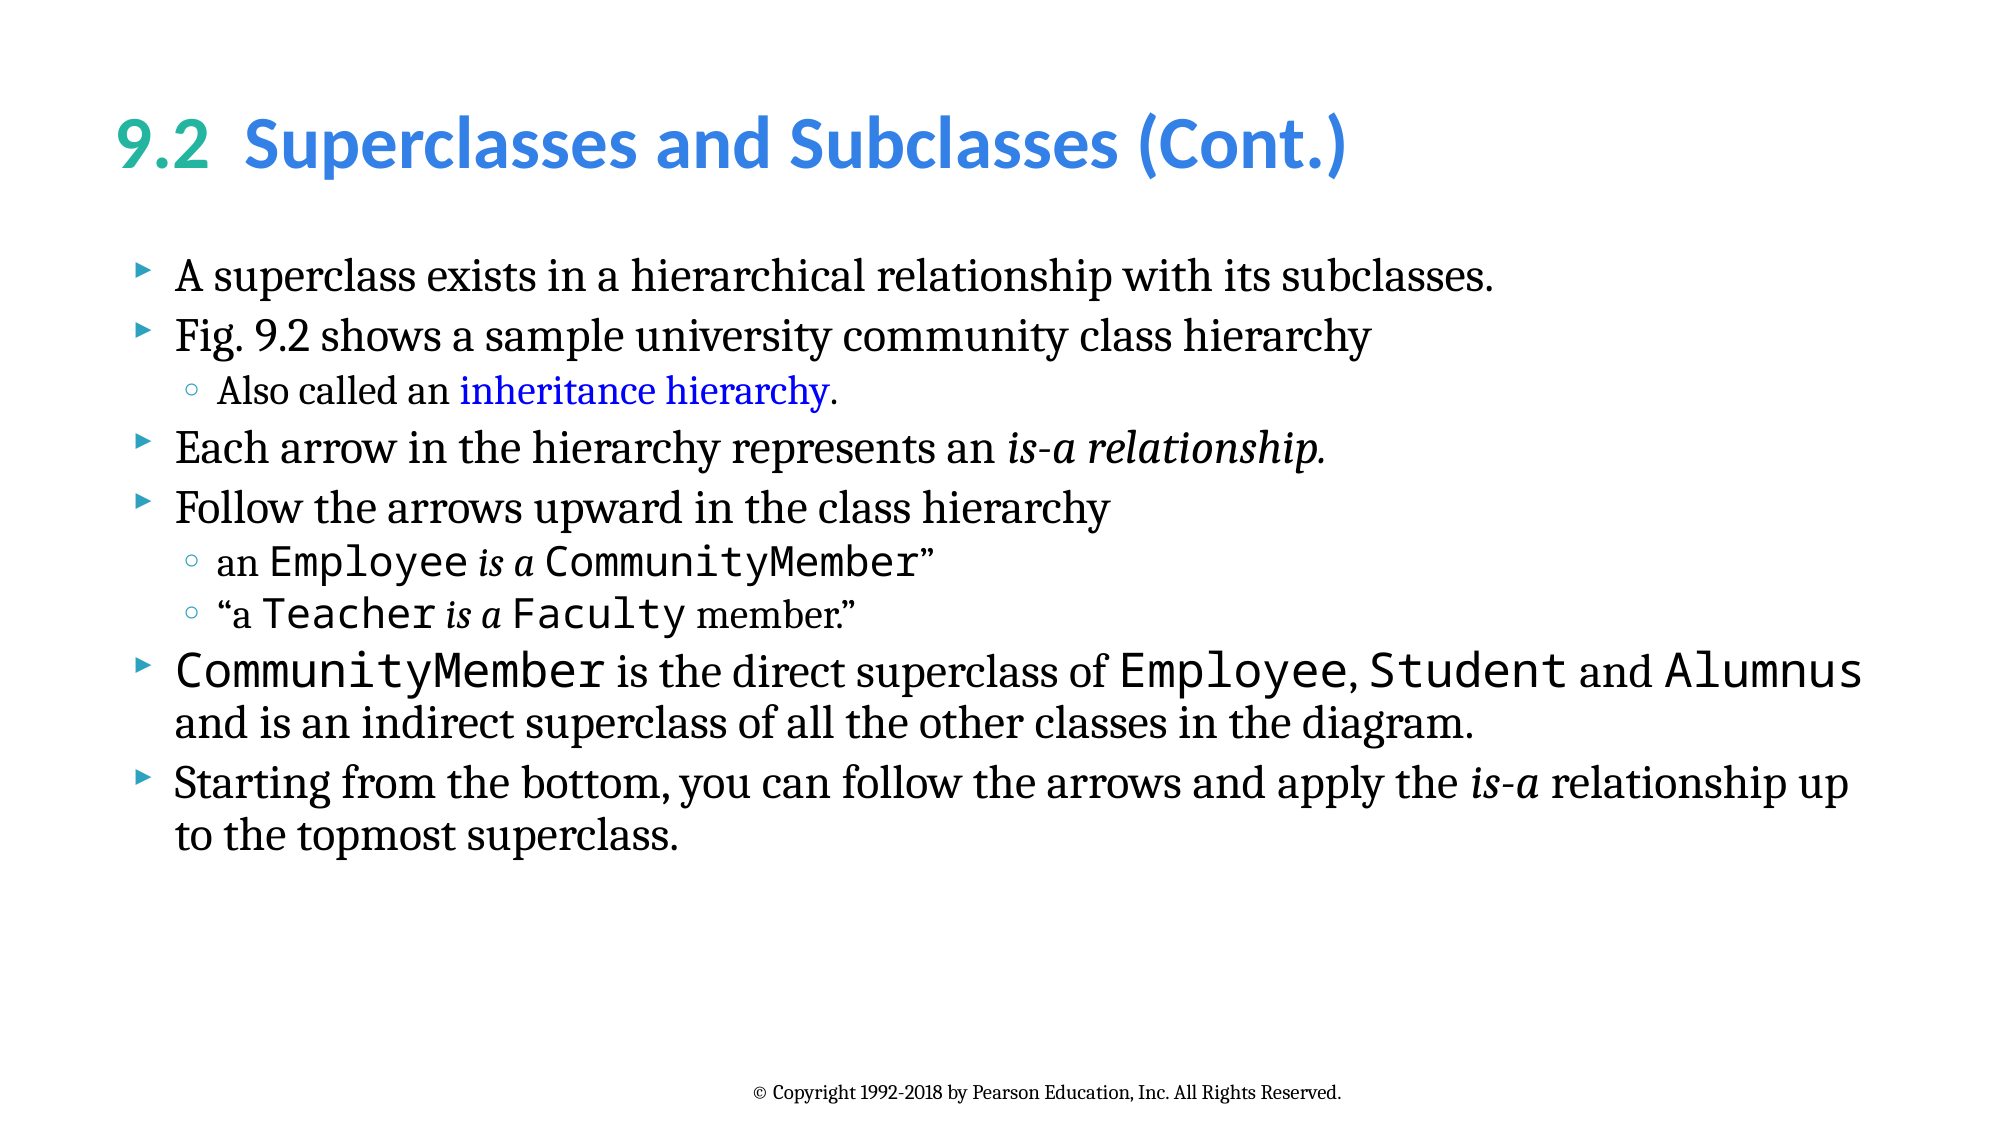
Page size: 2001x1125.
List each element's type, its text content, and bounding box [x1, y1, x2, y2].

list A superclass exists in a hierarchical relationship with its subclasses. Fig. 9.2 shows a sample university community class hierarchy Also called an inheritance hierarchy. Each arrow in the hierarchy represents an is-a relationship. Follow the arrows upward in the class hierarchy an Employee is a CommunityMember” “a Teacher is a Faculty member.” CommunityMember is the direct superclass of Employee, Student and Alumnus and is an indirect superclass of all the other classes in the diagram. Starting from the bottom, you can follow the arrows and apply the is-a relationship up to the topmost superclass. [99, 242, 1900, 986]
title 9.2 Superclasses and Subclasses (Cont.) [99, 45, 1900, 233]
footer © Copyright 1992-2018 by Pearson Education, Inc. All Rights Reserved. [736, 1051, 1892, 1112]
